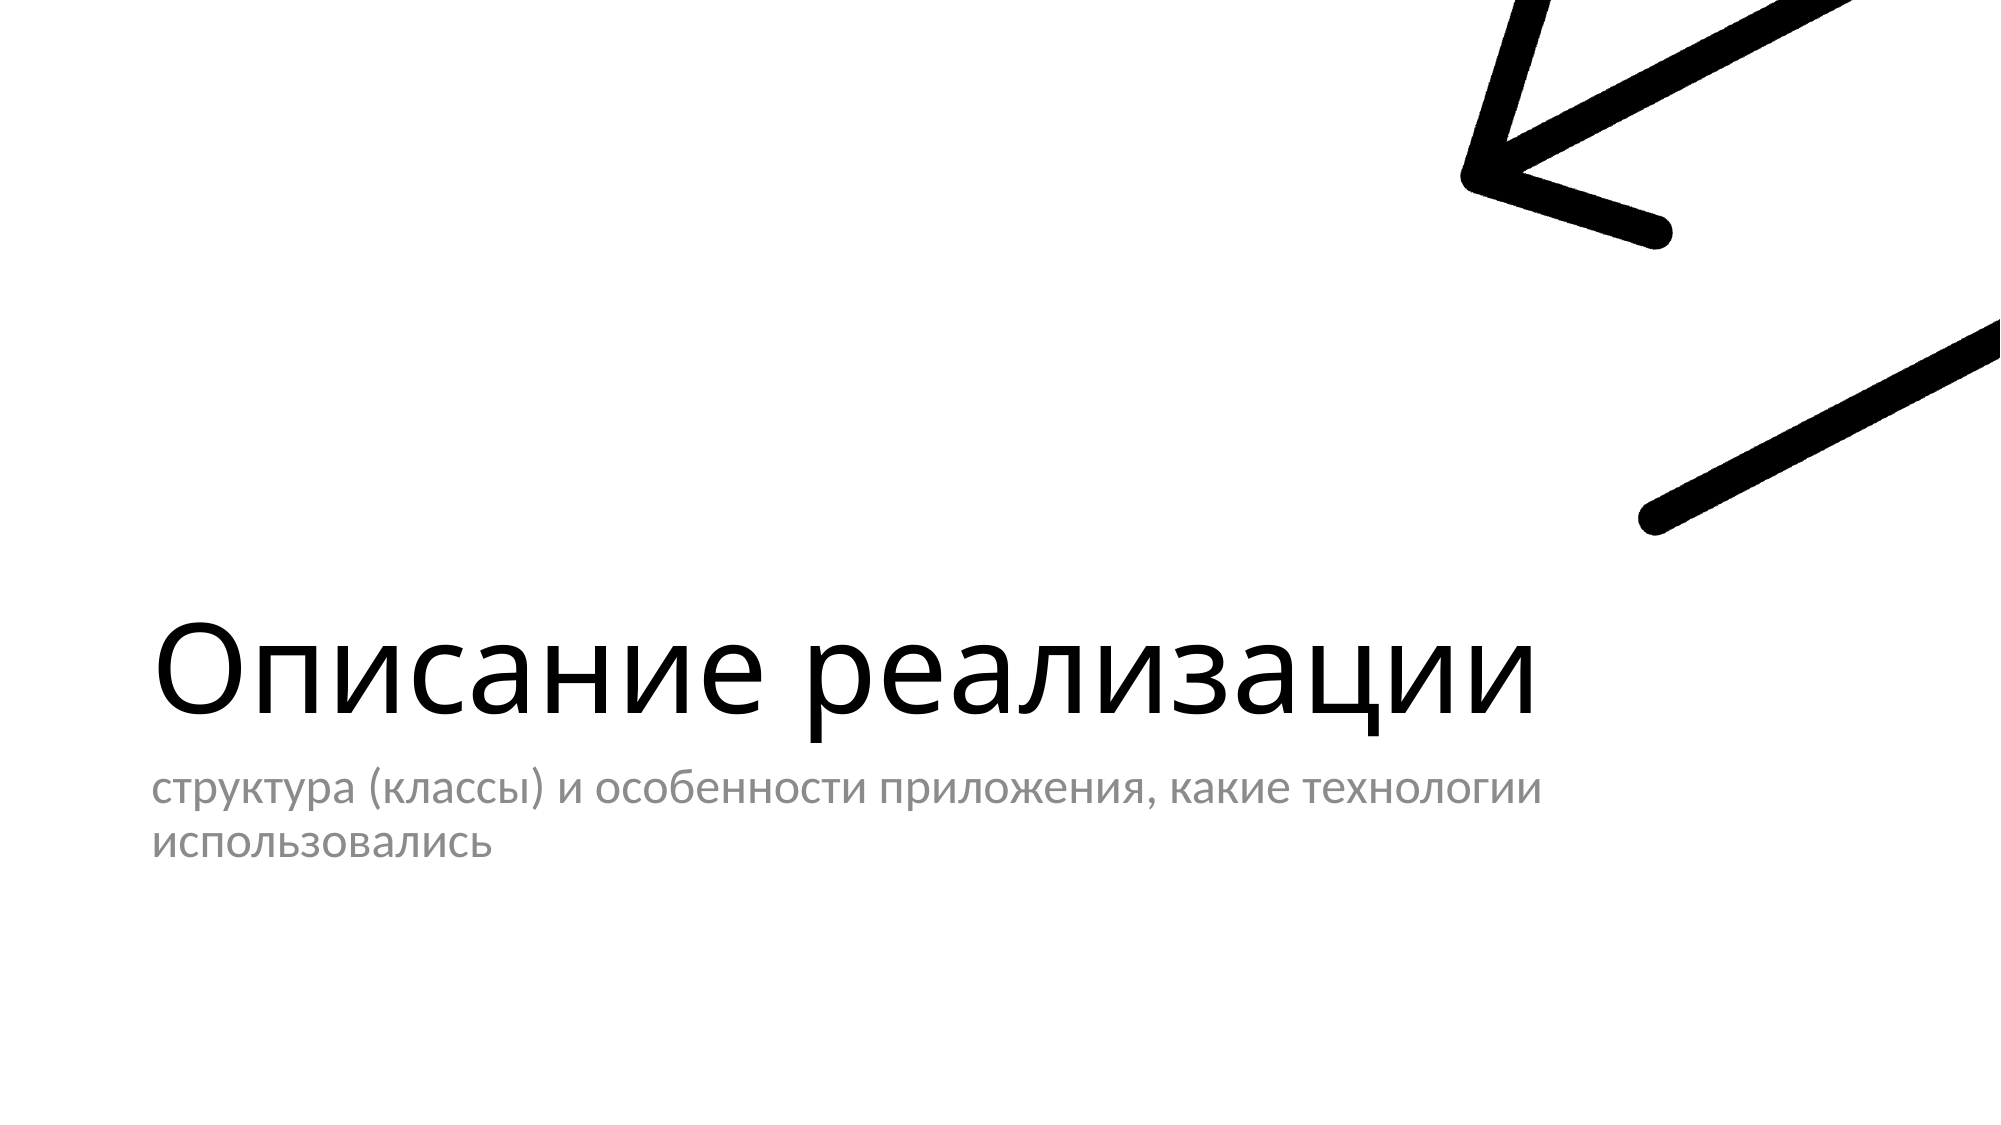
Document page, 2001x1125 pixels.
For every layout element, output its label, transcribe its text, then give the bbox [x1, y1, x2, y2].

picture [1385, 0, 2000, 663]
list структура (классы) и особенности приложения, какие технологии использовались [136, 752, 1862, 999]
title Описание реализации [136, 280, 1862, 749]
